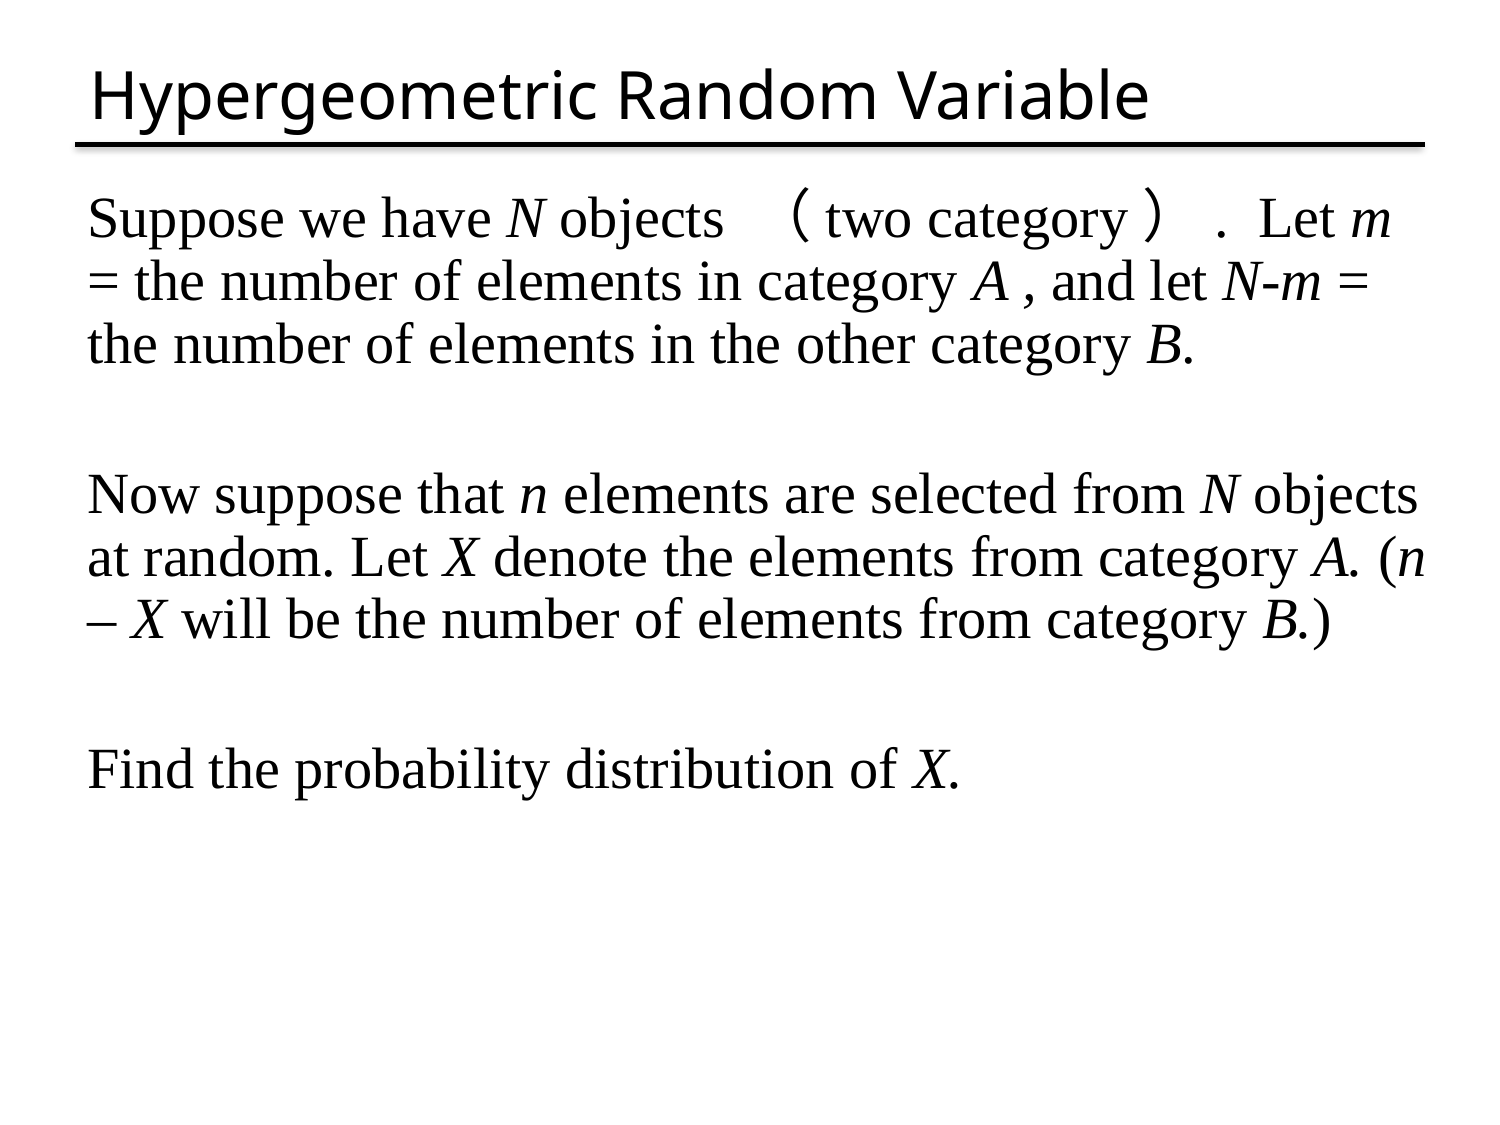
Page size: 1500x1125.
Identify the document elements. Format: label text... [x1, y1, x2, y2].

text_box Suppose we have N objects （two category）. Let m = the number of elements in category A , and let N-m = the number of elements in the other category B. Now suppose that n elements are selected from N objects at random. Let X denote the elements from category A. (n – X will be the number of elements from category B.) Find the probability distribution of X. [72, 180, 1442, 1038]
title Hypergeometric Random Variable [75, 45, 1425, 145]
